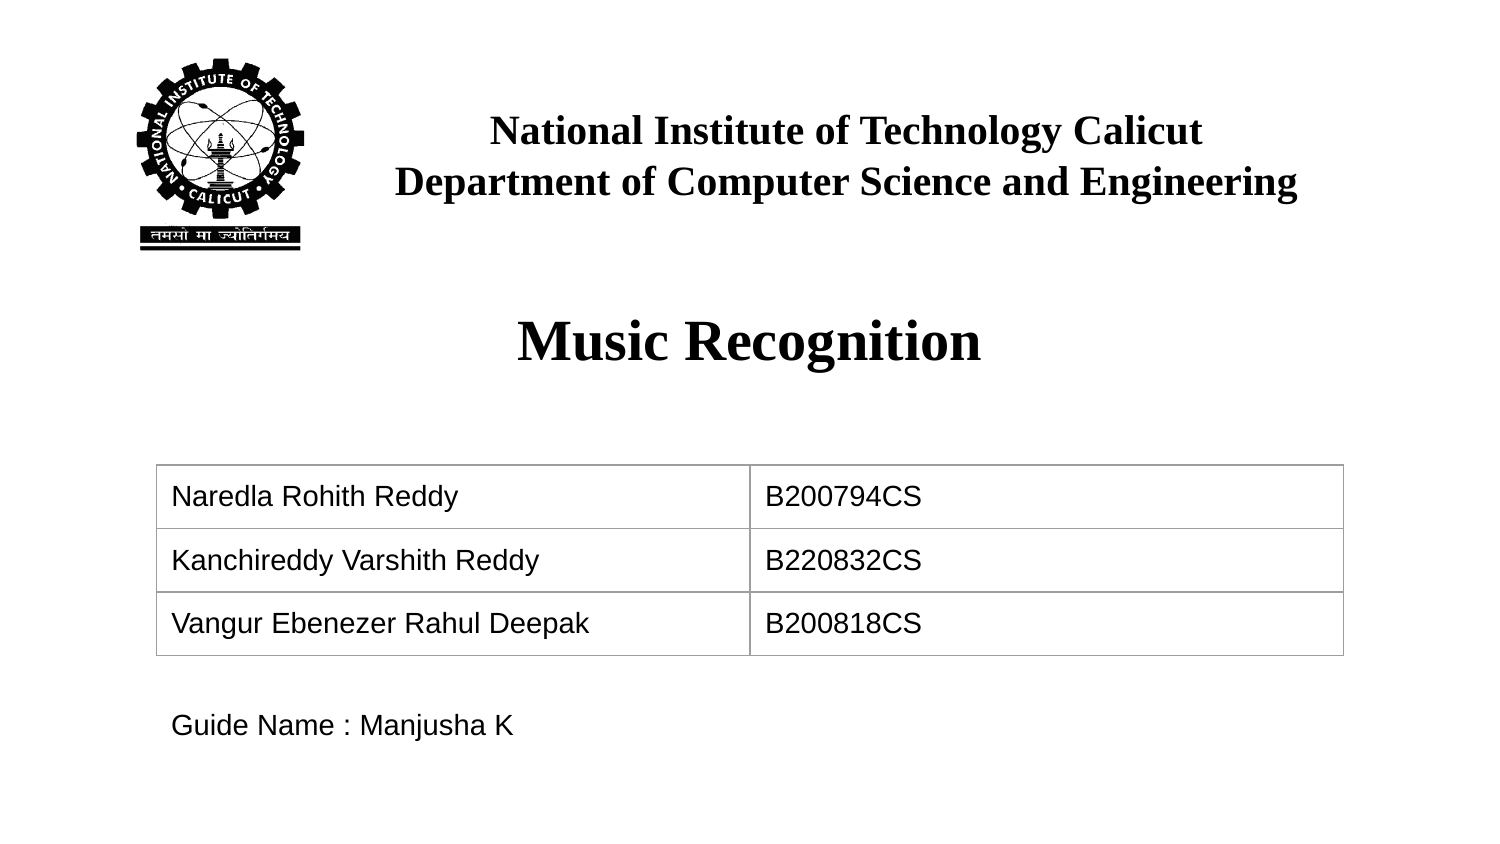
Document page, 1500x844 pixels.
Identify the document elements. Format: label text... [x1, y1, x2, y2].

text_box Guide Name : Manjusha K [156, 691, 1344, 789]
table_header B200794CS [751, 466, 1343, 528]
table_cell B200818CS [751, 593, 1343, 655]
table_cell Vangur Ebenezer Rahul Deepak [157, 593, 749, 655]
table_cell Kanchireddy Varshith Reddy [157, 529, 749, 591]
table_cell B220832CS [751, 529, 1343, 591]
text_box National Institute of Technology Calicut Department of Computer Science and Engineering [347, 88, 1347, 219]
picture [122, 42, 316, 264]
title Music Recognition [218, 287, 1282, 442]
table_header Naredla Rohith Reddy [157, 466, 749, 528]
